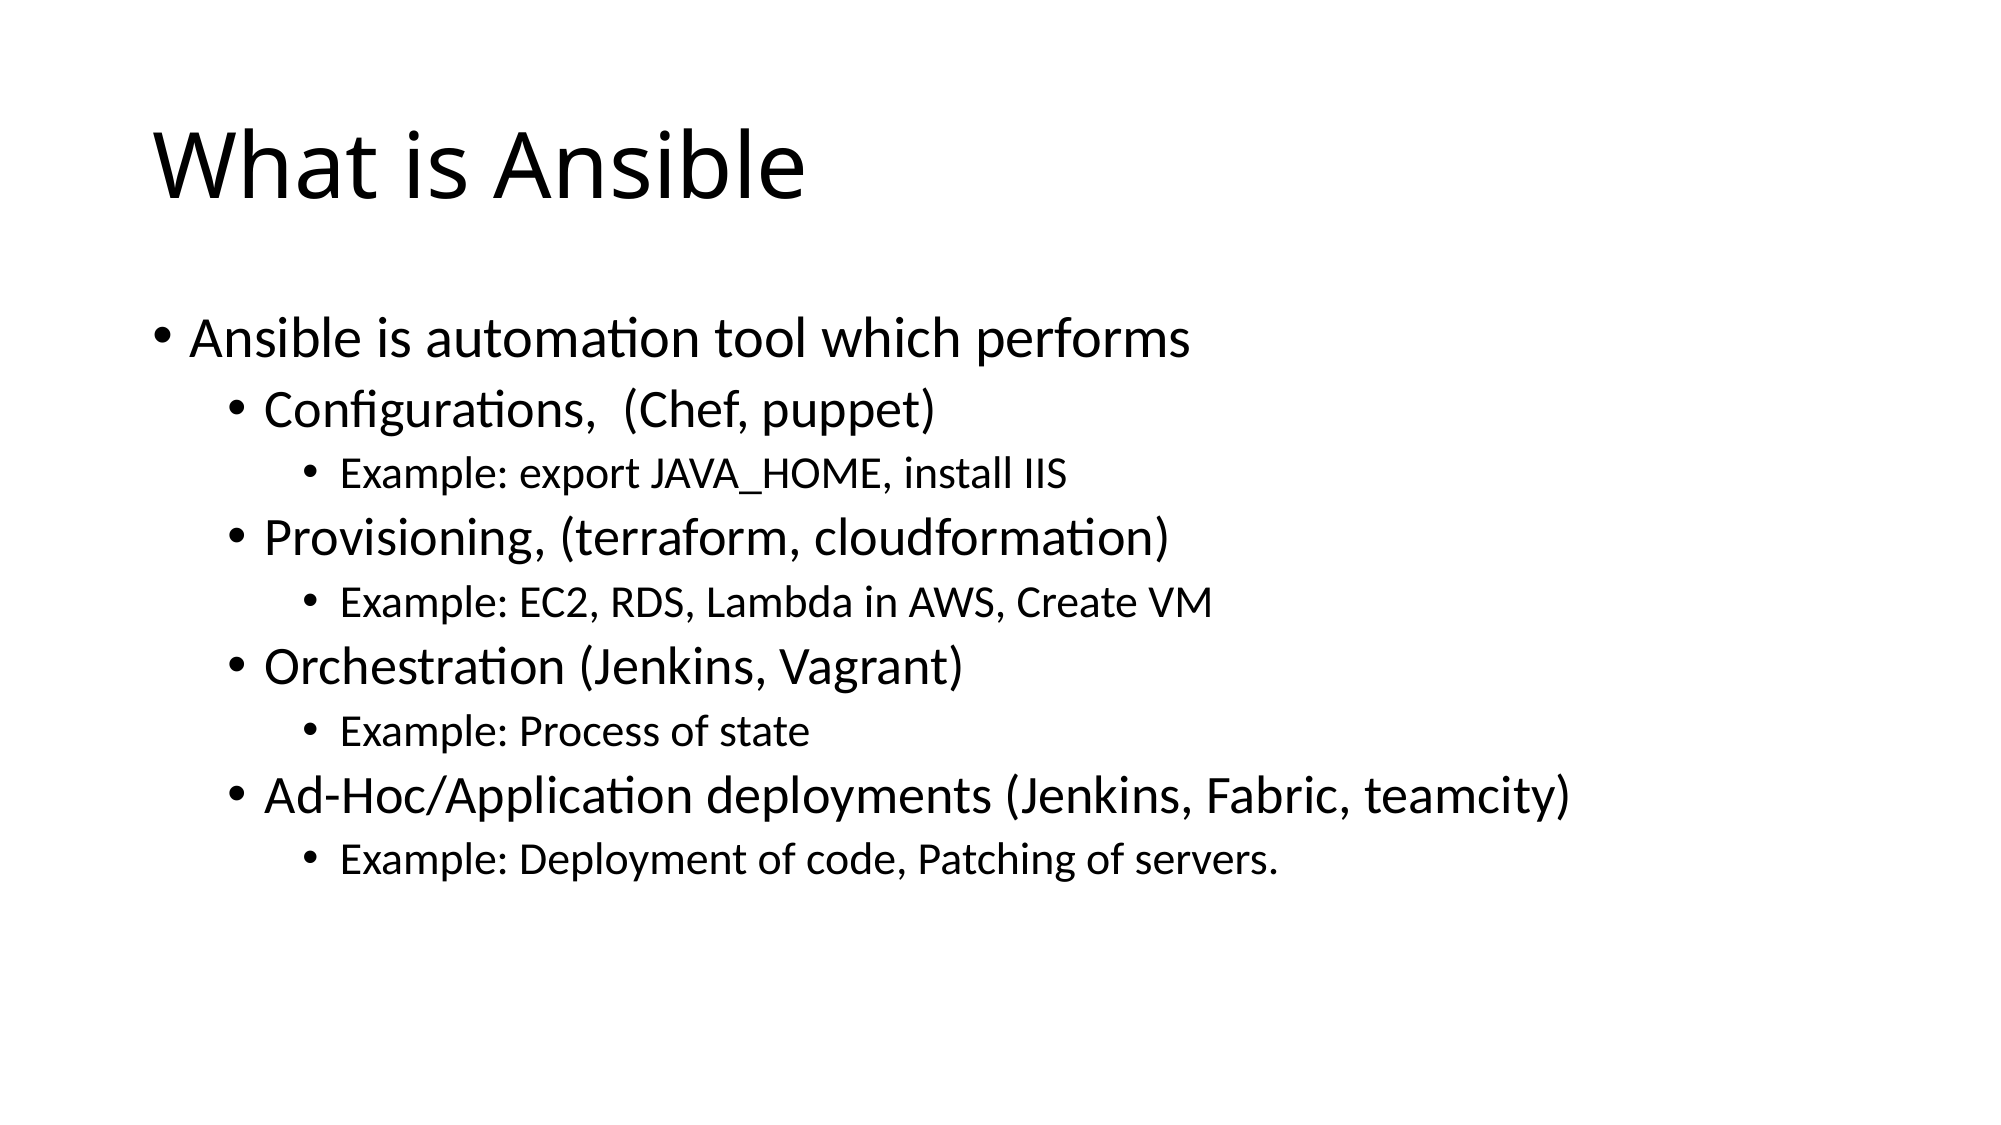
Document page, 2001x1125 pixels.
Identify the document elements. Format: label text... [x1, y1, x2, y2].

list Ansible is automation tool which performs Configurations, (Chef, puppet) Example: export JAVA_HOME, install IIS Provisioning, (terraform, cloudformation) Example: EC2, RDS, Lambda in AWS, Create VM Orchestration (Jenkins, Vagrant) Example: Process of state Ad-Hoc/Application deployments (Jenkins, Fabric, teamcity) Example: Deployment of code, Patching of servers. [137, 299, 1863, 1014]
title What is Ansible [137, 59, 1863, 278]
